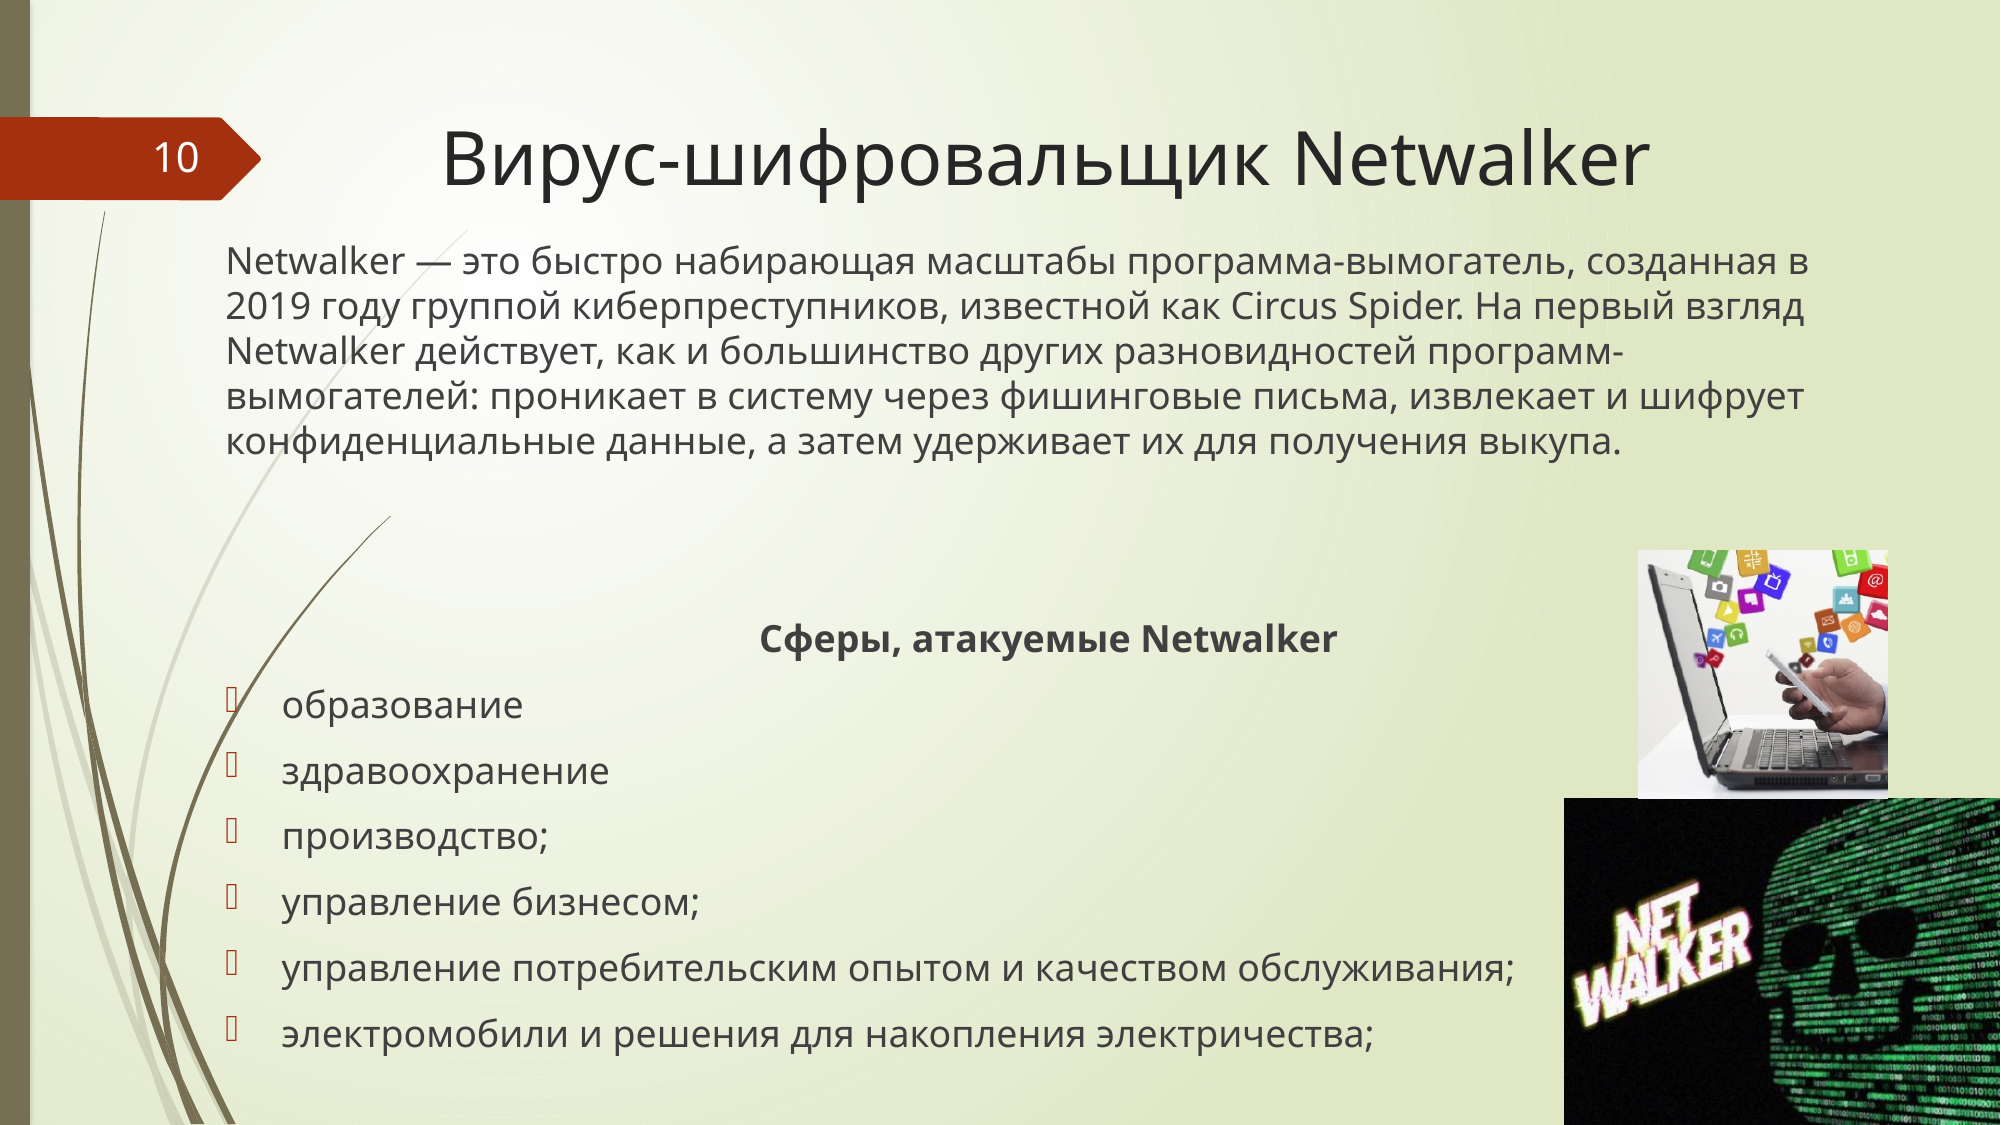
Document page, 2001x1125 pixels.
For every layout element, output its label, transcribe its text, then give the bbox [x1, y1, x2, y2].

picture [1564, 549, 2000, 1125]
list Netwalker — это быстро набирающая масштабы программа-вымогатель, созданная в 2019 году группой киберпреступников, известной как Circus Spider. На первый взгляд Netwalker действует, как и большинство других разновидностей программ-вымогателей: проникает в систему через фишинговые письма, извлекает и шифрует конфиденциальные данные, а затем удерживает их для получения выкупа. Сферы, атакуемые Netwalker образование здравоохранение производство; управление бизнесом; управление потребительским опытом и качеством обслуживания; электромобили и решения для накопления электричества; [210, 229, 1888, 1101]
title Вирус-шифровальщик Netwalker [425, 102, 1888, 229]
slide_number 10 [87, 129, 216, 190]
